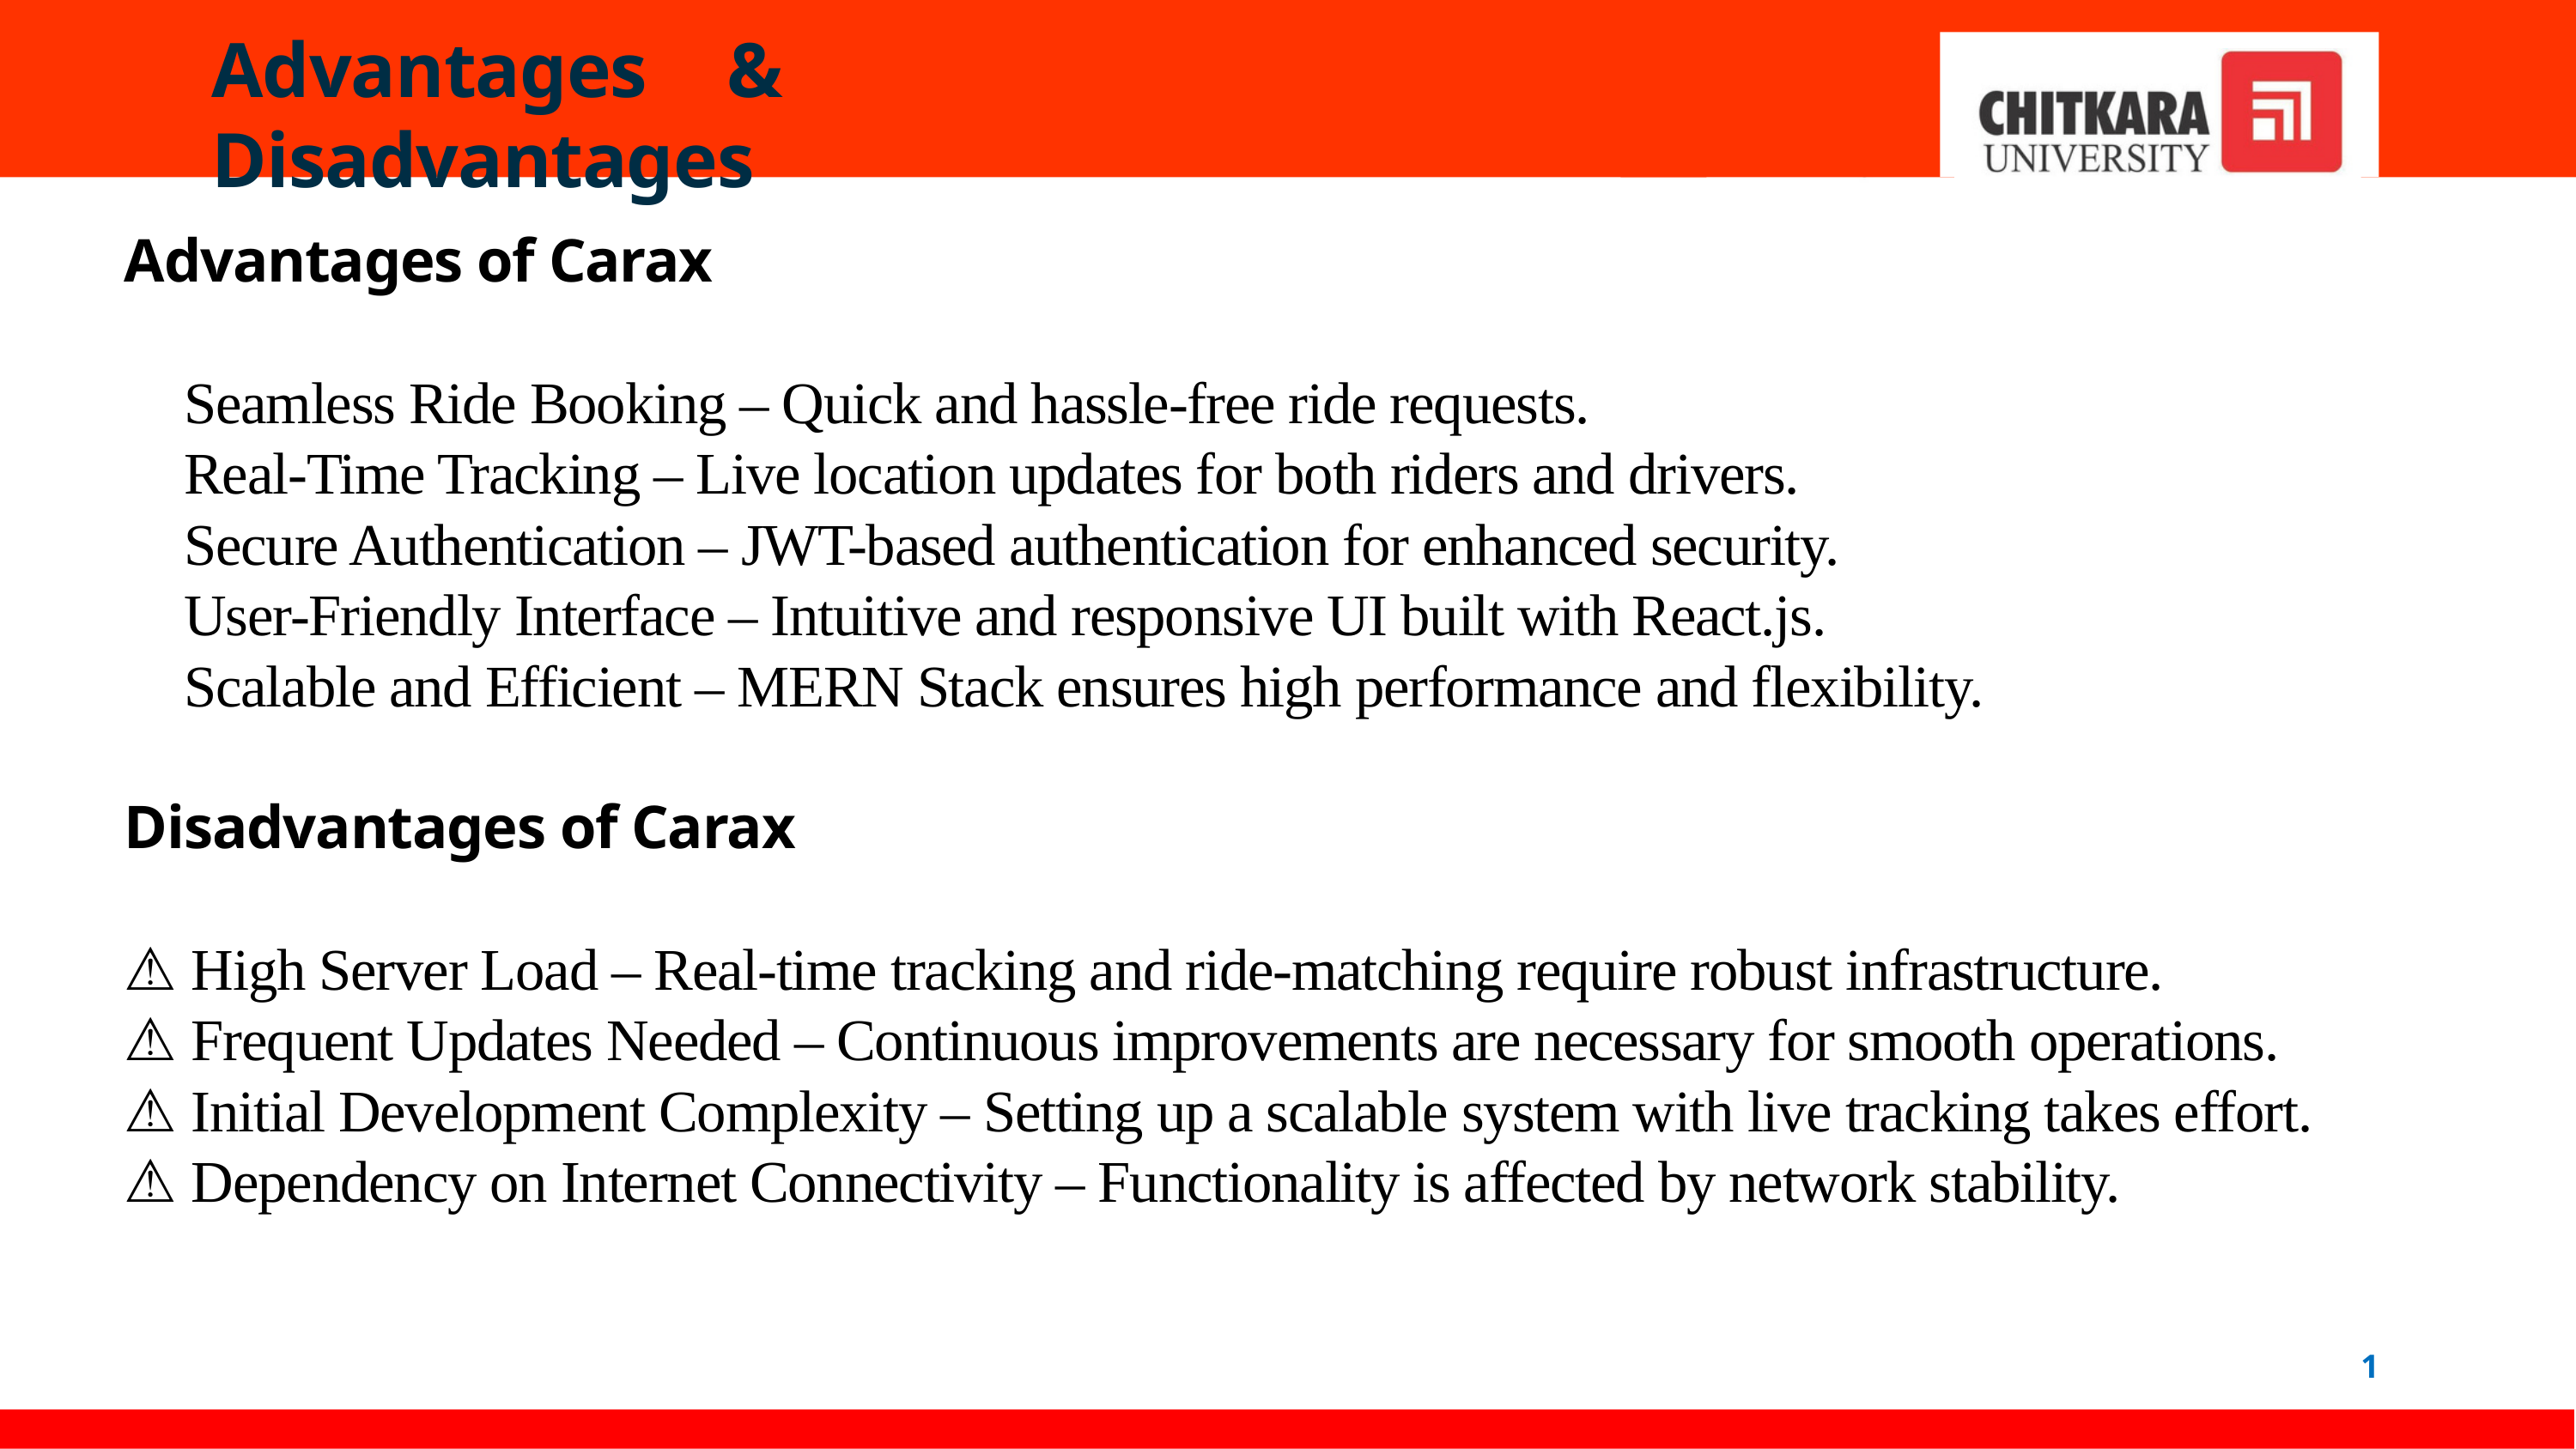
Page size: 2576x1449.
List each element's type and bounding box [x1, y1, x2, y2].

text_box [0, 1409, 2575, 1449]
text_box [1940, 32, 2379, 178]
text_box [124, 229, 2452, 1307]
text_box [0, 0, 1619, 178]
text_box [1620, 0, 2576, 178]
text_box [2360, 1352, 2381, 1390]
text_box [211, 31, 1126, 126]
